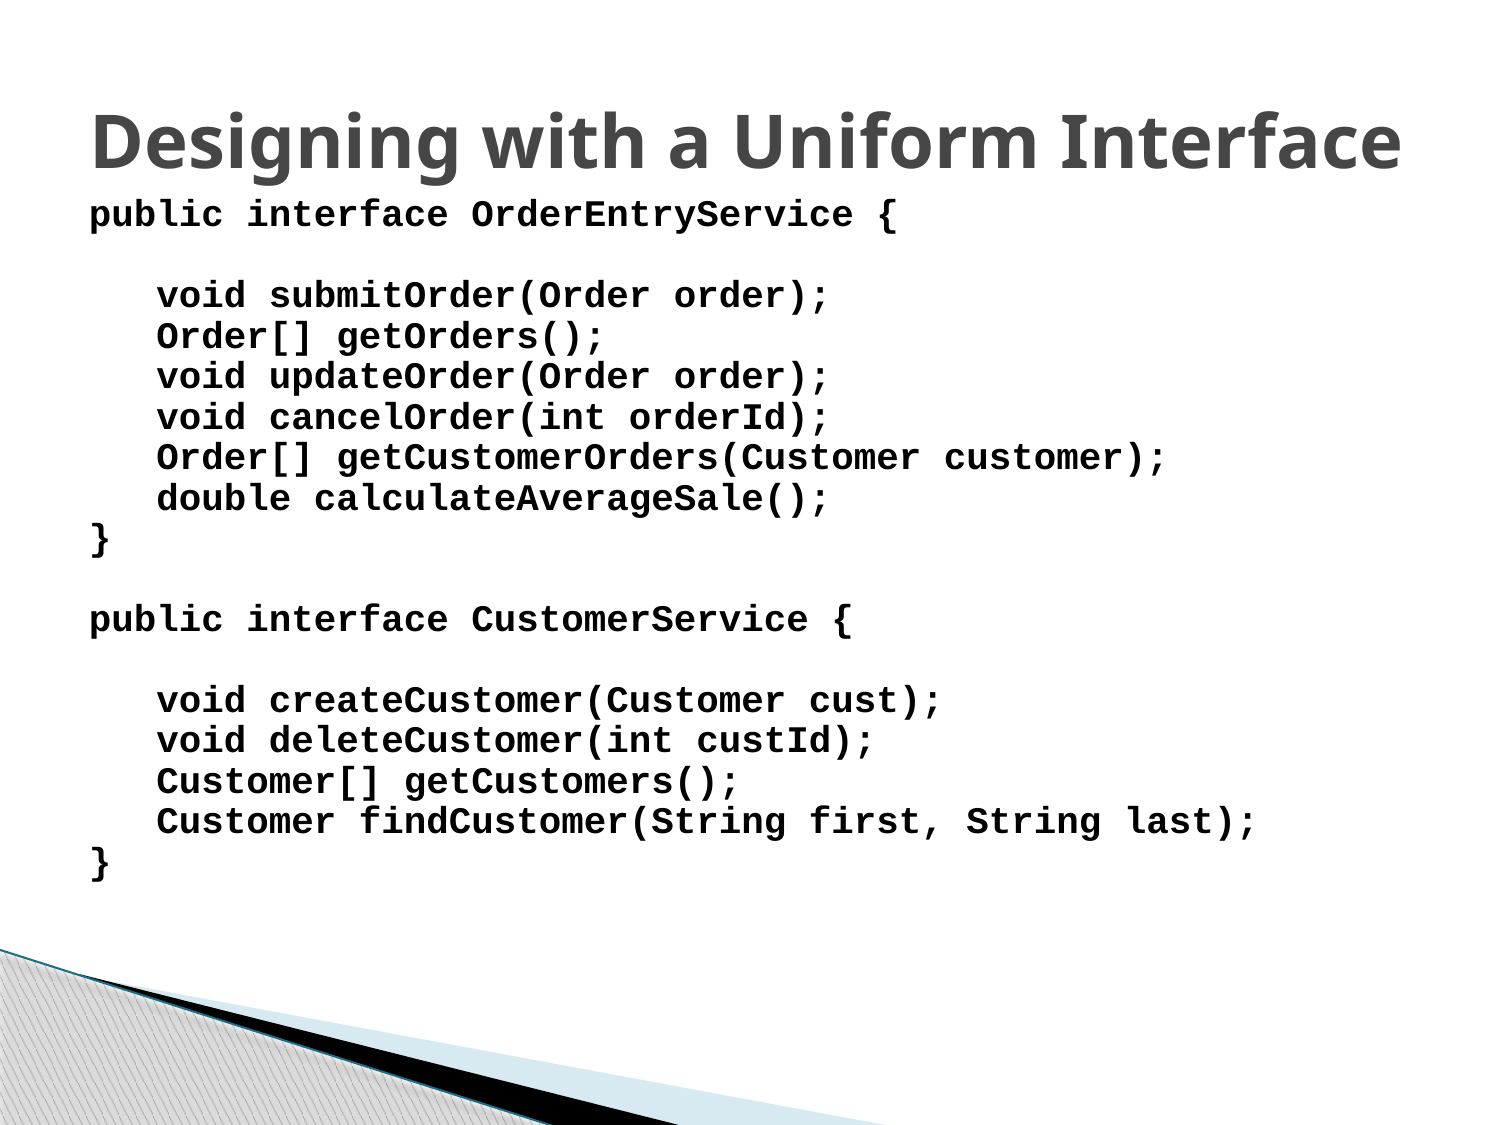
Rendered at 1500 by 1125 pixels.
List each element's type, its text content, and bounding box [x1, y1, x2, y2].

text_box public interface OrderEntryService { void submitOrder(Order order); Order[] getOrders(); void updateOrder(Order order); void cancelOrder(int orderId); Order[] getCustomerOrders(Customer customer); double calculateAverageSale(); } public interface CustomerService { void createCustomer(Customer cust); void deleteCustomer(int custId); Customer[] getCustomers(); Customer findCustomer(String first, String last); } [74, 187, 1350, 971]
title Designing with a Uniform Interface [75, 45, 1425, 233]
